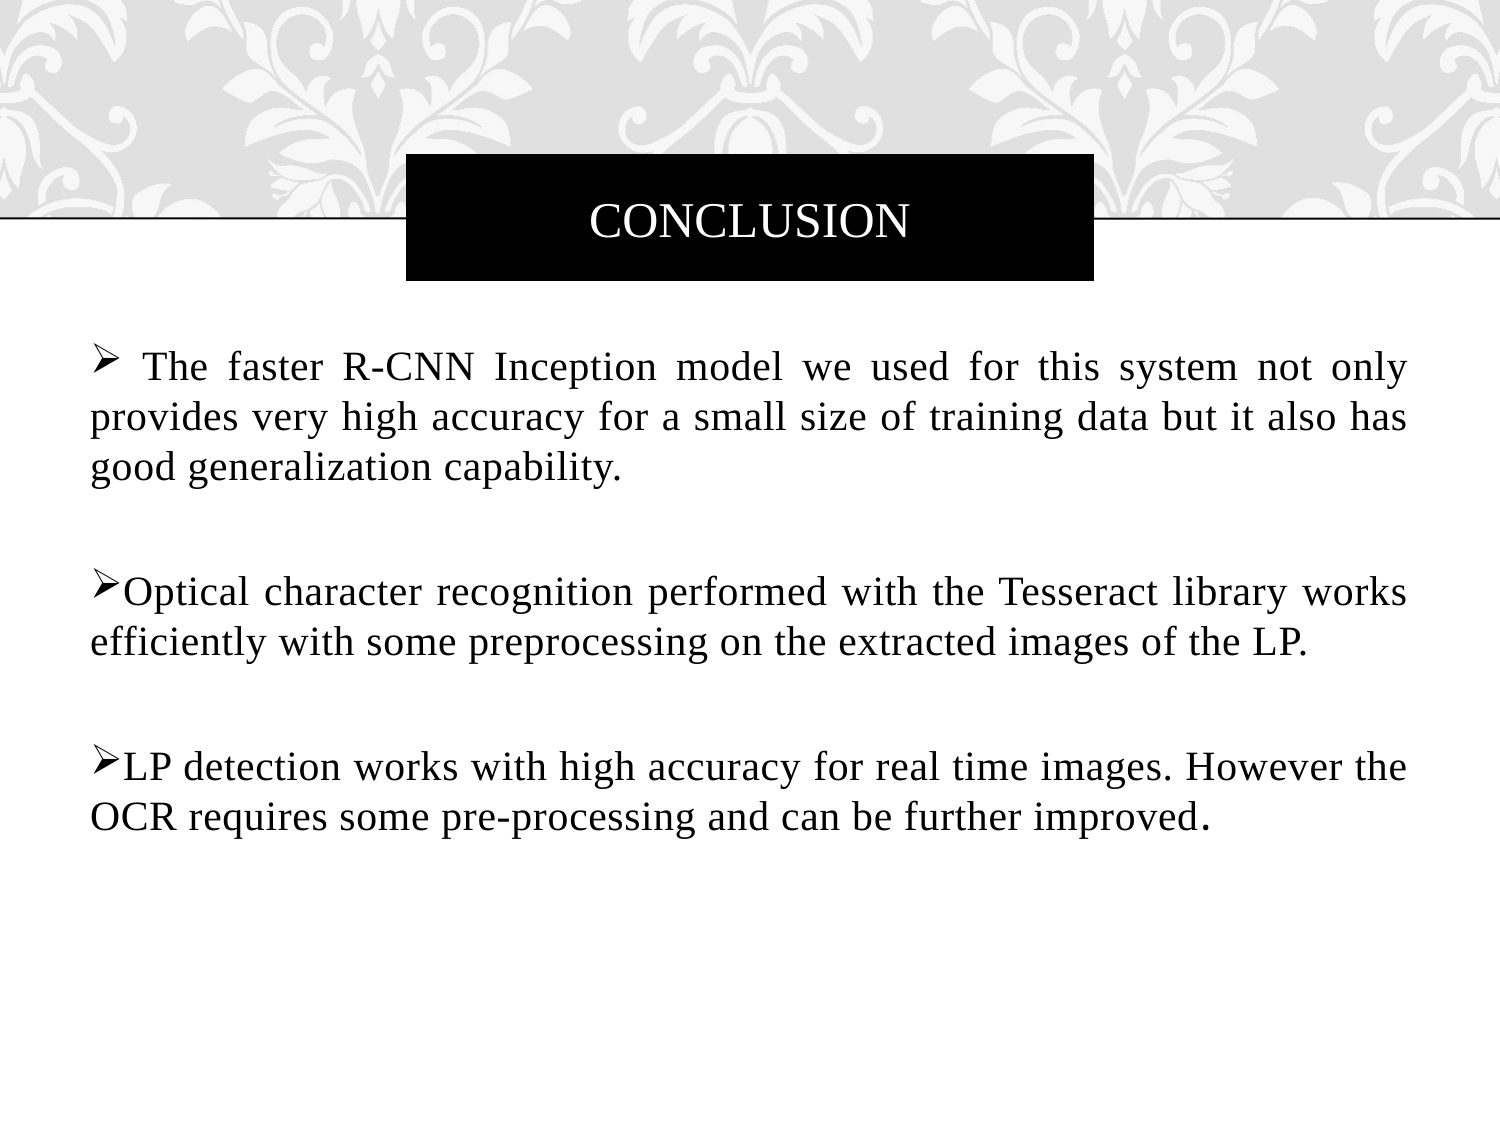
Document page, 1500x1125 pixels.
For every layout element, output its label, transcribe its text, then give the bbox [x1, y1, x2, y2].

list The faster R-CNN Inception model we used for this system not only provides very high accuracy for a small size of training data but it also has good generalization capability. Optical character recognition performed with the Tesseract library works efficiently with some preprocessing on the extracted images of the LP. LP detection works with high accuracy for real time images. However the OCR requires some pre-processing and can be further improved. [75, 331, 1425, 1000]
title CONCLUSION [406, 154, 1094, 281]
